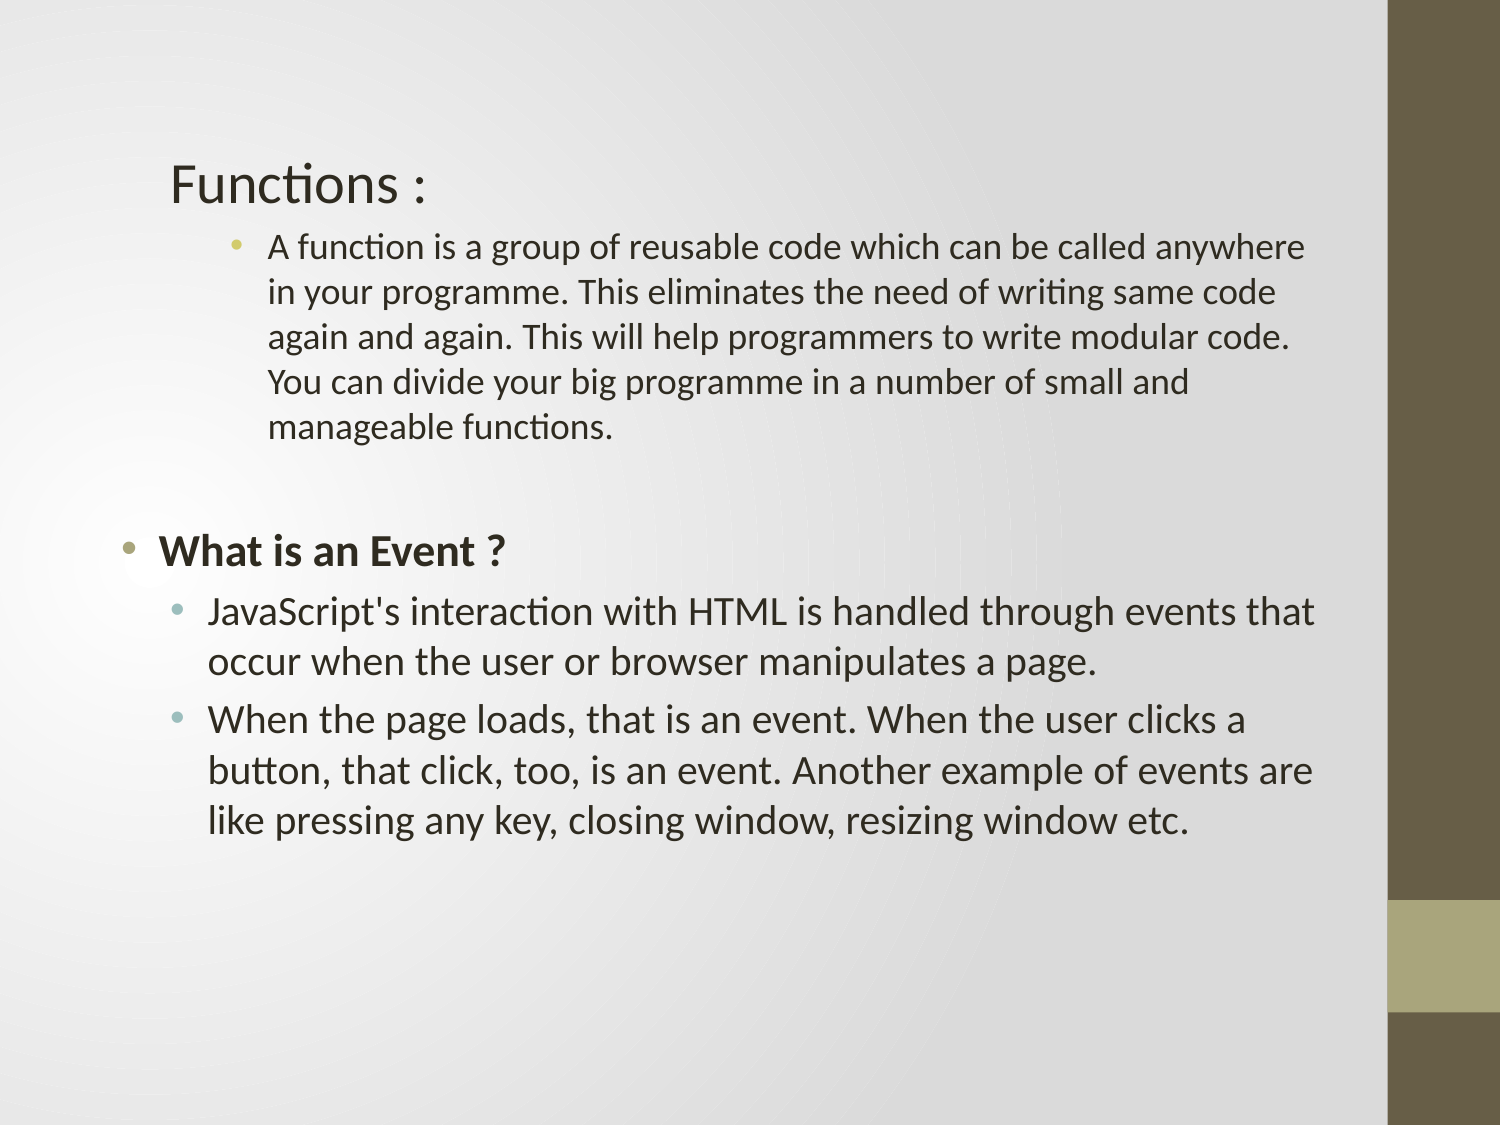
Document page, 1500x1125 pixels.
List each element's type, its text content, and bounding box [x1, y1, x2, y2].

list Functions : A function is a group of reusable code which can be called anywhere in your programme. This eliminates the need of writing same code again and again. This will help programmers to write modular code. You can divide your big programme in a number of small and manageable functions. What is an Event ? JavaScript's interaction with HTML is handled through events that occur when the user or browser manipulates a page. When the page loads, that is an event. When the user clicks a button, that click, too, is an event. Another example of events are like pressing any key, closing window, resizing window etc. [87, 137, 1338, 925]
